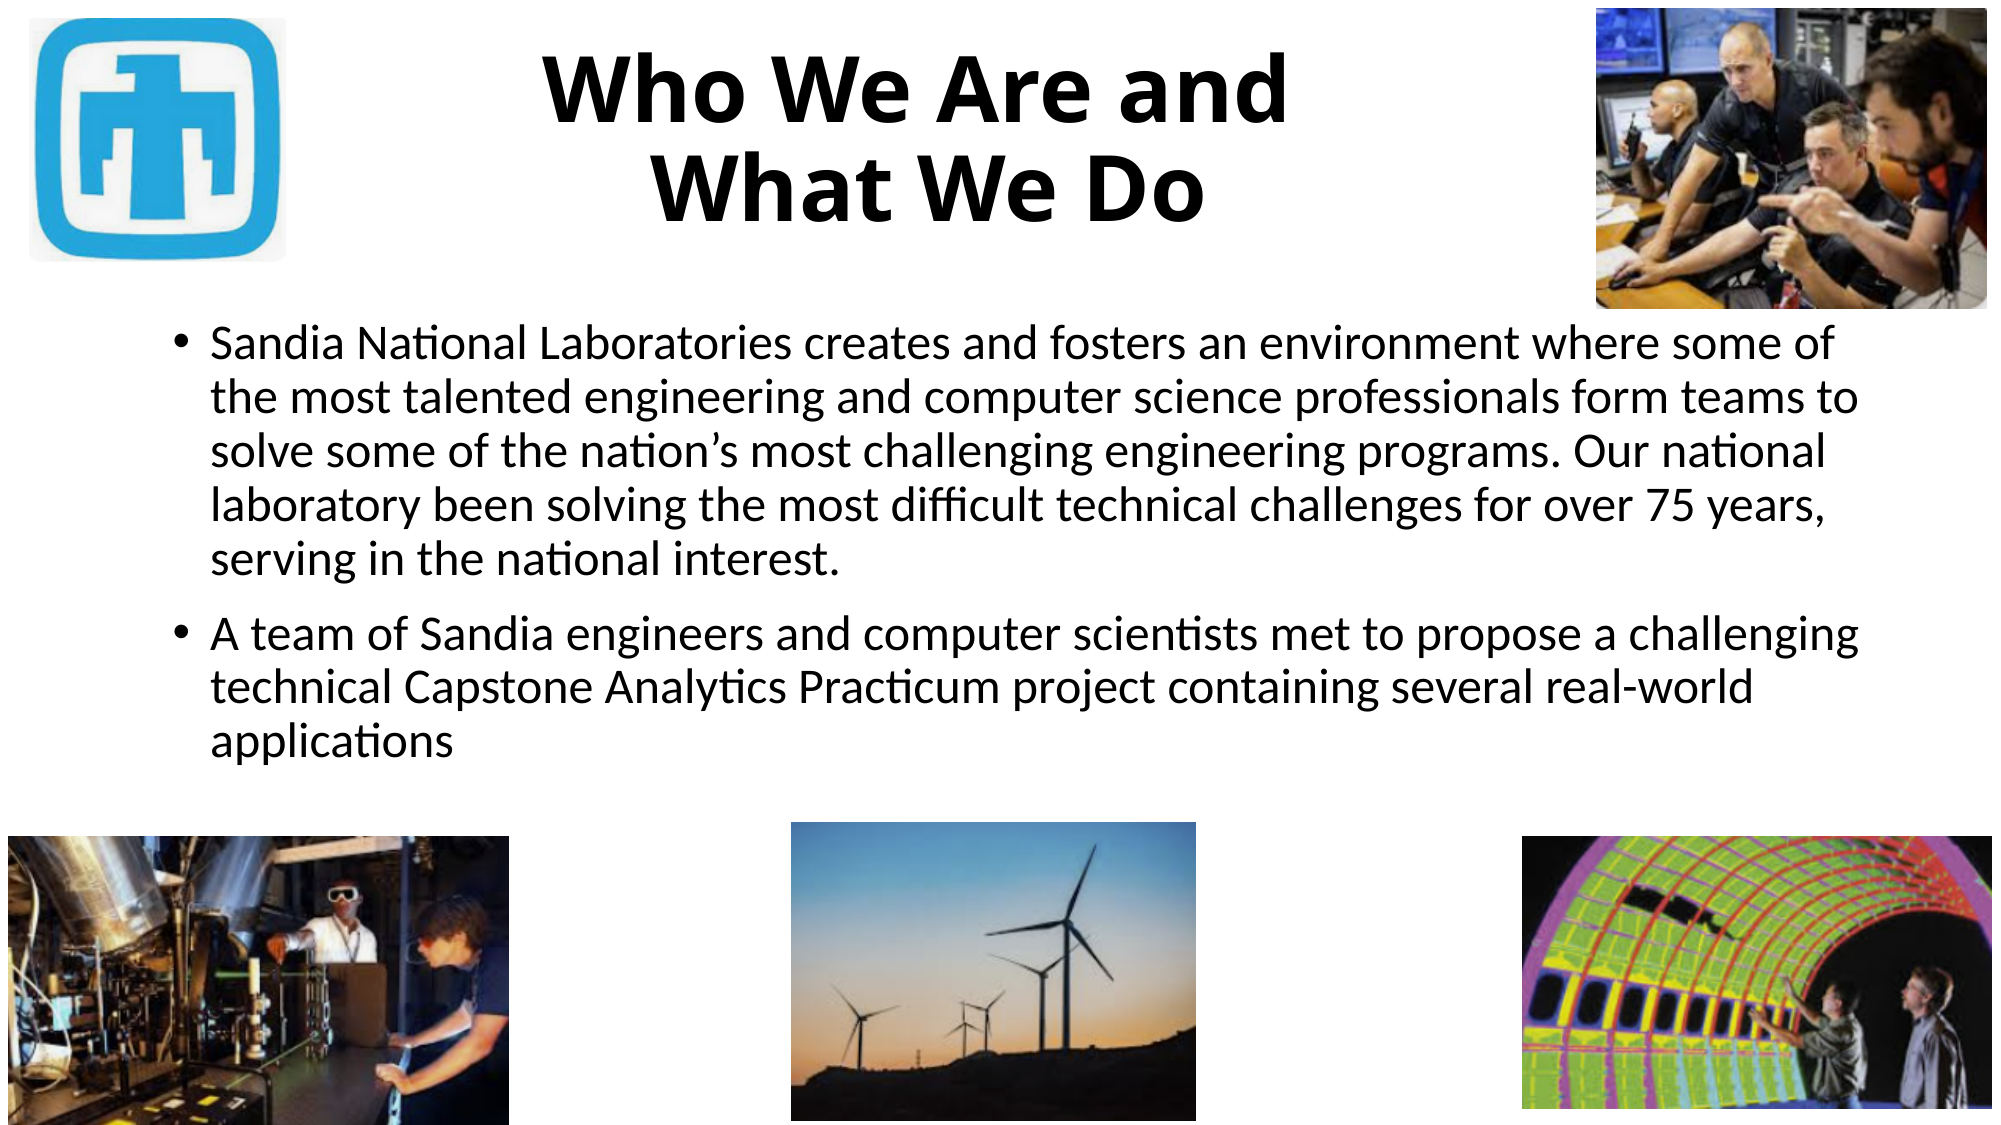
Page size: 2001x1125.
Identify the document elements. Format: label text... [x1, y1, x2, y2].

picture [1596, 8, 1987, 309]
title Who We Are and What We Do [286, 33, 1596, 251]
picture [791, 822, 1196, 1121]
list Sandia National Laboratories creates and fosters an environment where some of the most talented engineering and computer science professionals form teams to solve some of the nation’s most challenging engineering programs. Our national laboratory been solving the most difficult technical challenges for over 75 years, serving in the national interest. A team of Sandia engineers and computer scientists met to propose a challenging technical Capstone Analytics Practicum project containing several real-world applications [157, 308, 1883, 1023]
picture [1522, 836, 1992, 1109]
picture [29, 18, 286, 266]
picture [8, 836, 509, 1125]
